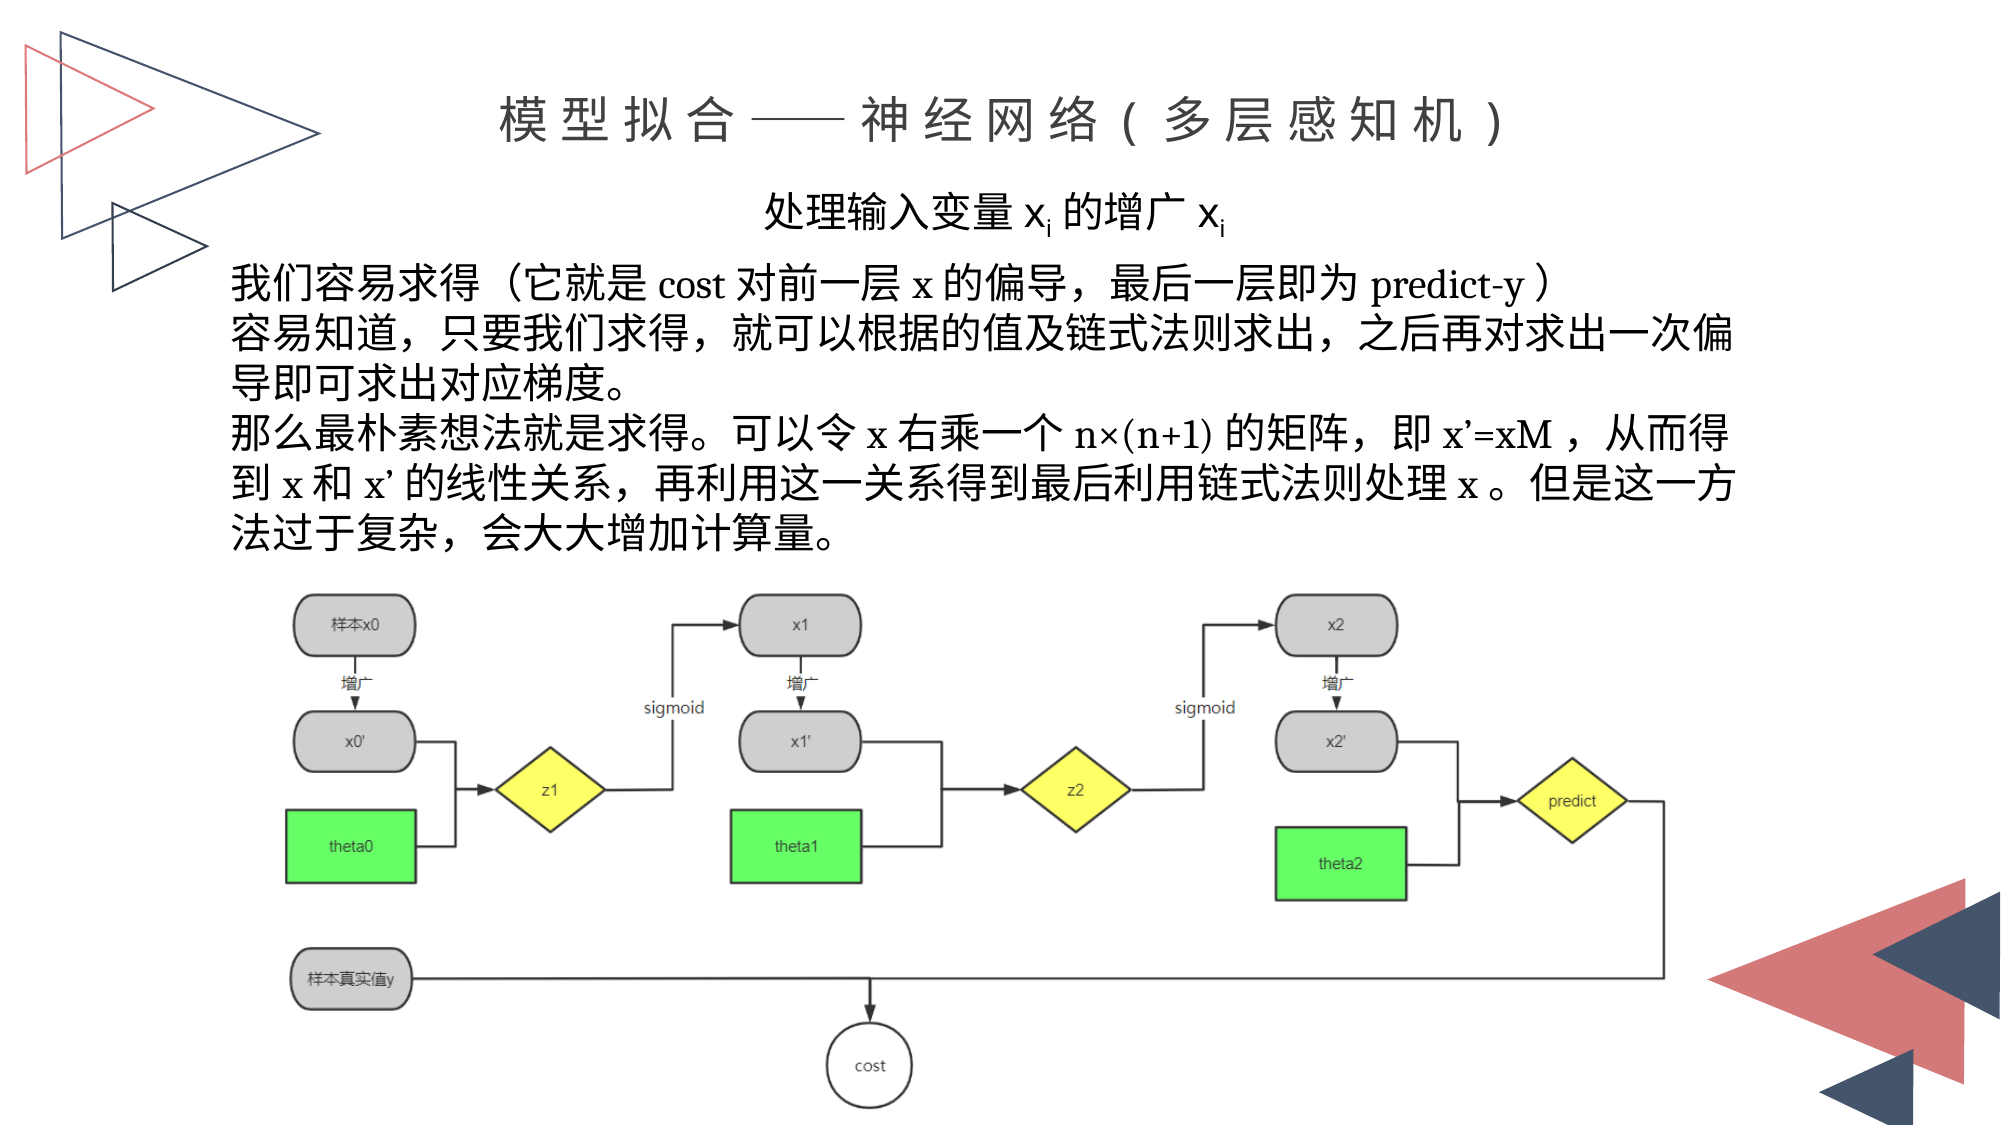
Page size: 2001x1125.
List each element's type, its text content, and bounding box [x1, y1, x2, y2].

picture [271, 573, 1675, 1120]
text_box 模型拟合——神经网络(多层感知机) [481, 88, 1519, 149]
